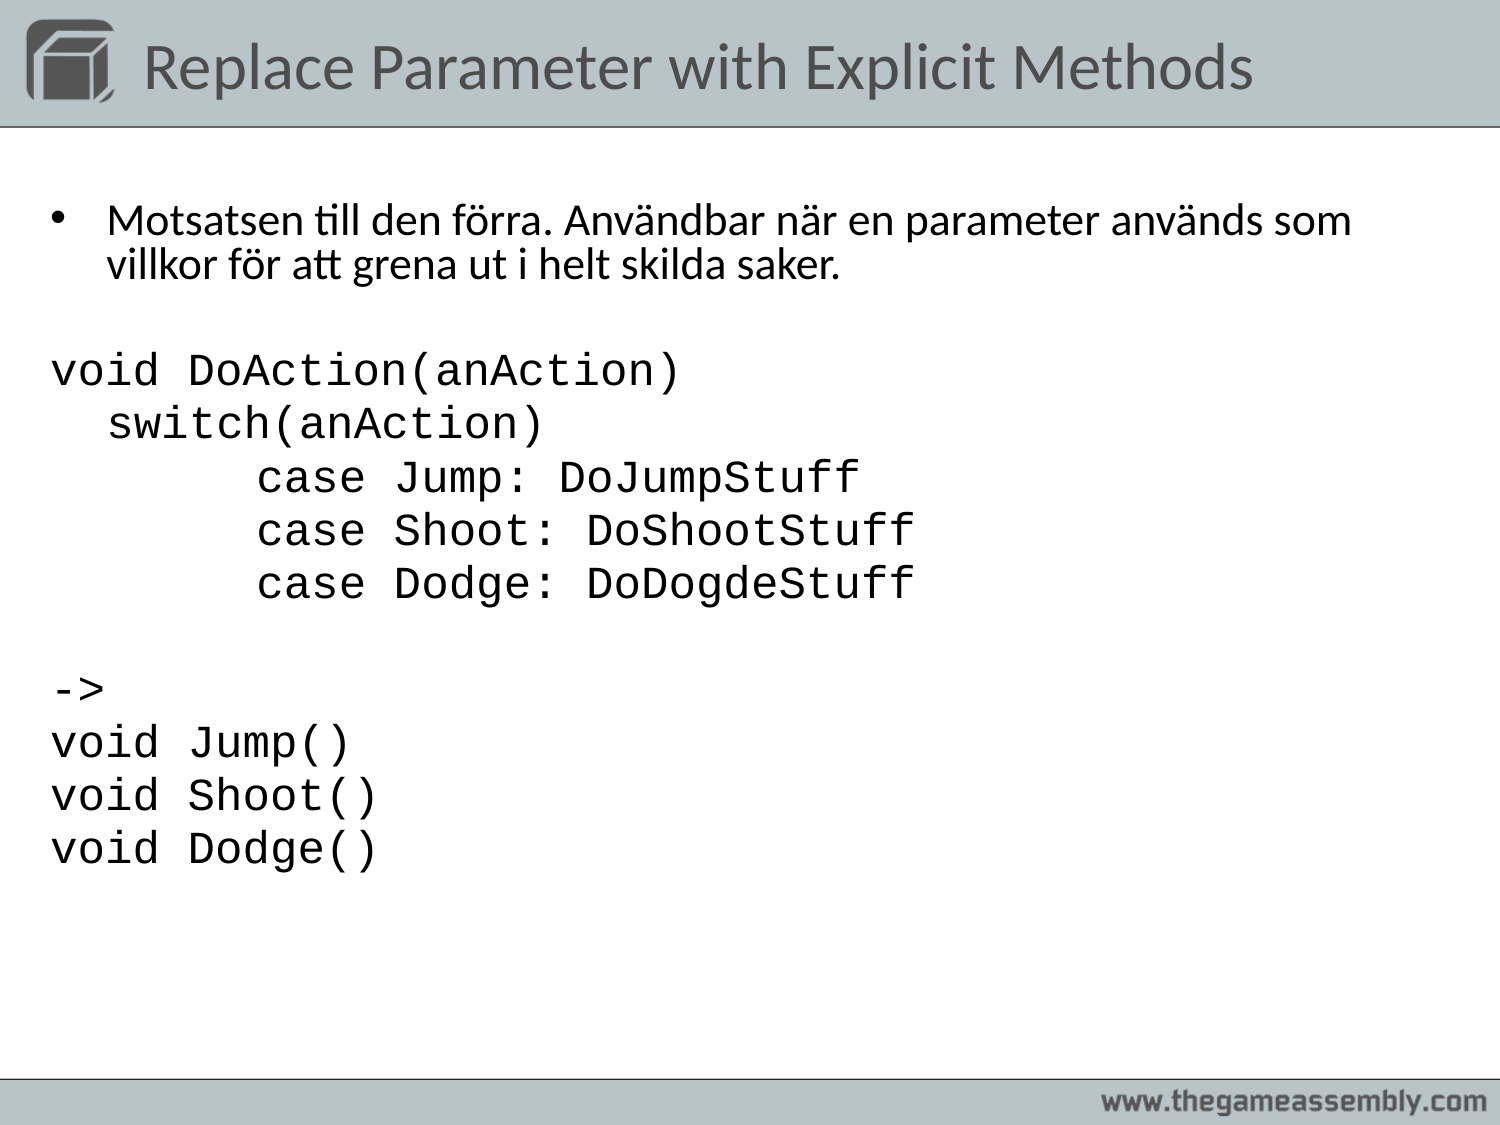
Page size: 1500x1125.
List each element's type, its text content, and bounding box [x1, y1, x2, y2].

picture [0, 0, 1500, 1125]
title Replace Parameter with Explicit Methods [128, 0, 1500, 126]
list Motsatsen till den förra. Användbar när en parameter används som villkor för att grena ut i helt skilda saker. void DoAction(anAction) switch(anAction) case Jump: DoJumpStuff case Shoot: DoShootStuff case Dodge: DoDogdeStuff -> void Jump() void Shoot() void Dodge() [34, 128, 1466, 1079]
